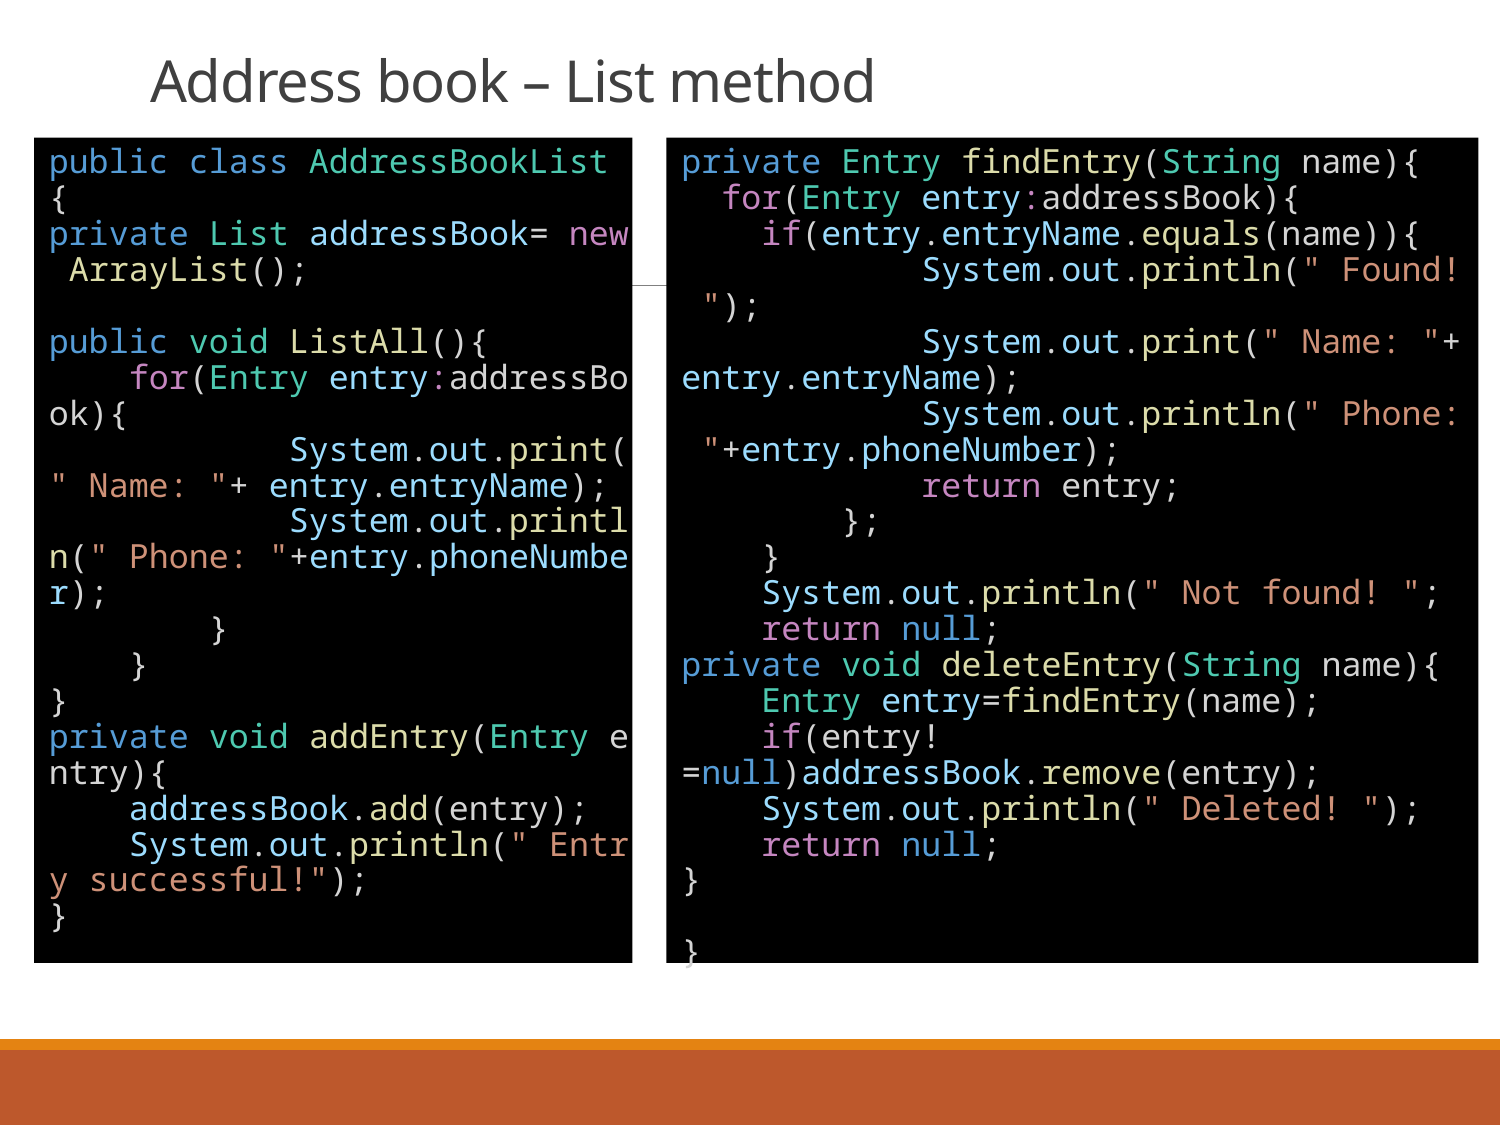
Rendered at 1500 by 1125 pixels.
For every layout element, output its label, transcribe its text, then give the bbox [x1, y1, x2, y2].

list private Entry findEntry(String name){ for(Entry entry:addressBook){ if(entry.entryName.equals(name)){ System.out.println(" Found! "); System.out.print(" Name: "+entry.entryName); System.out.println(" Phone: "+entry.phoneNumber); return entry; }; } System.out.println(" Not found! "; return null; private void deleteEntry(String name){ Entry entry=findEntry(name); if(entry!=null)addressBook.remove(entry); System.out.println(" Deleted! "); return null; } } [666, 137, 1479, 963]
title Address book – List method [135, 47, 1373, 123]
list public class AddressBookList { private List addressBook= new ArrayList(); public void ListAll(){ for(Entry entry:addressBook){ System.out.print(" Name: "+ entry.entryName); System.out.println(" Phone: "+entry.phoneNumber); } } } private void addEntry(Entry entry){ addressBook.add(entry); System.out.println(" Entry successful!"); } [34, 137, 633, 963]
